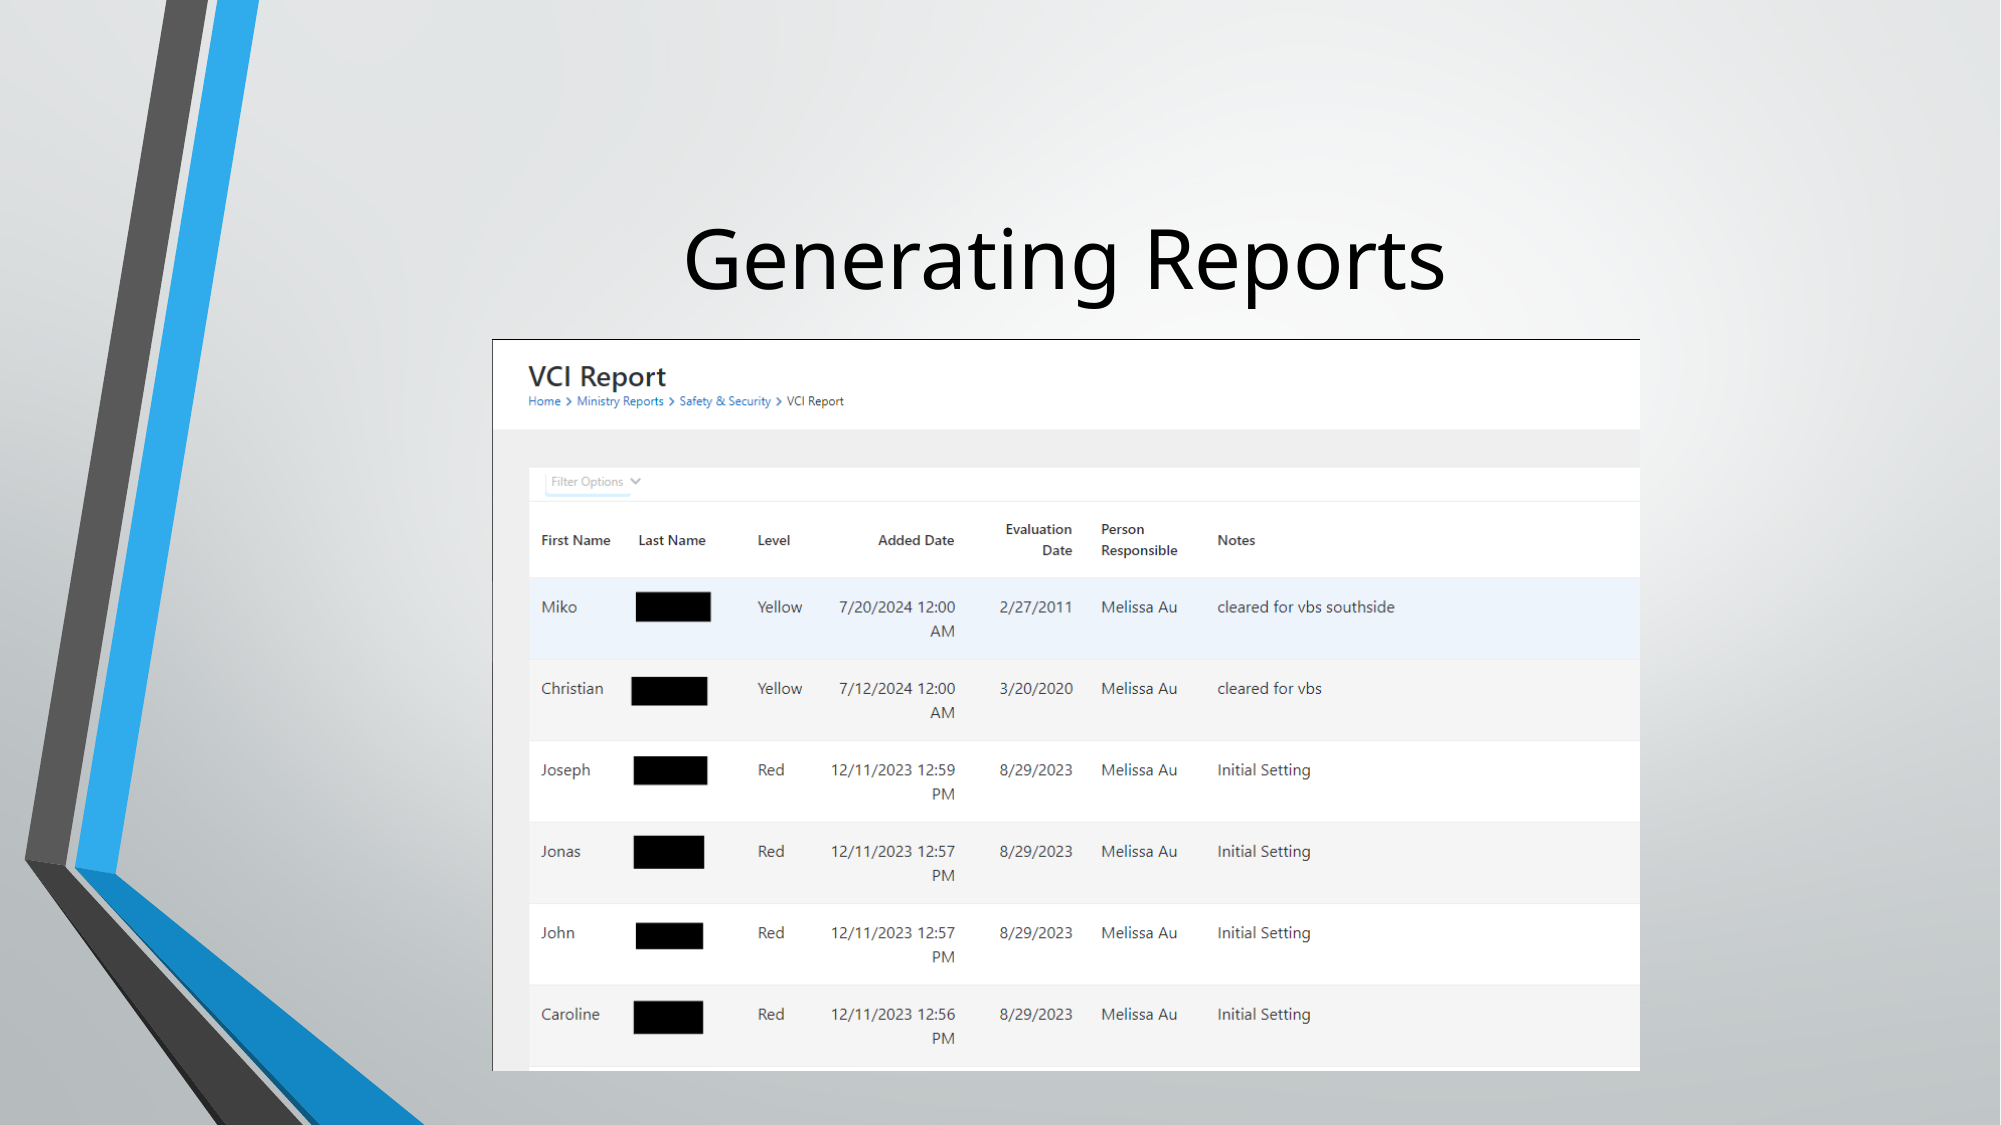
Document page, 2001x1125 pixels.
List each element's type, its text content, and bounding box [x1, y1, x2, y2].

title Generating Reports [243, 112, 1887, 400]
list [492, 339, 1640, 1072]
